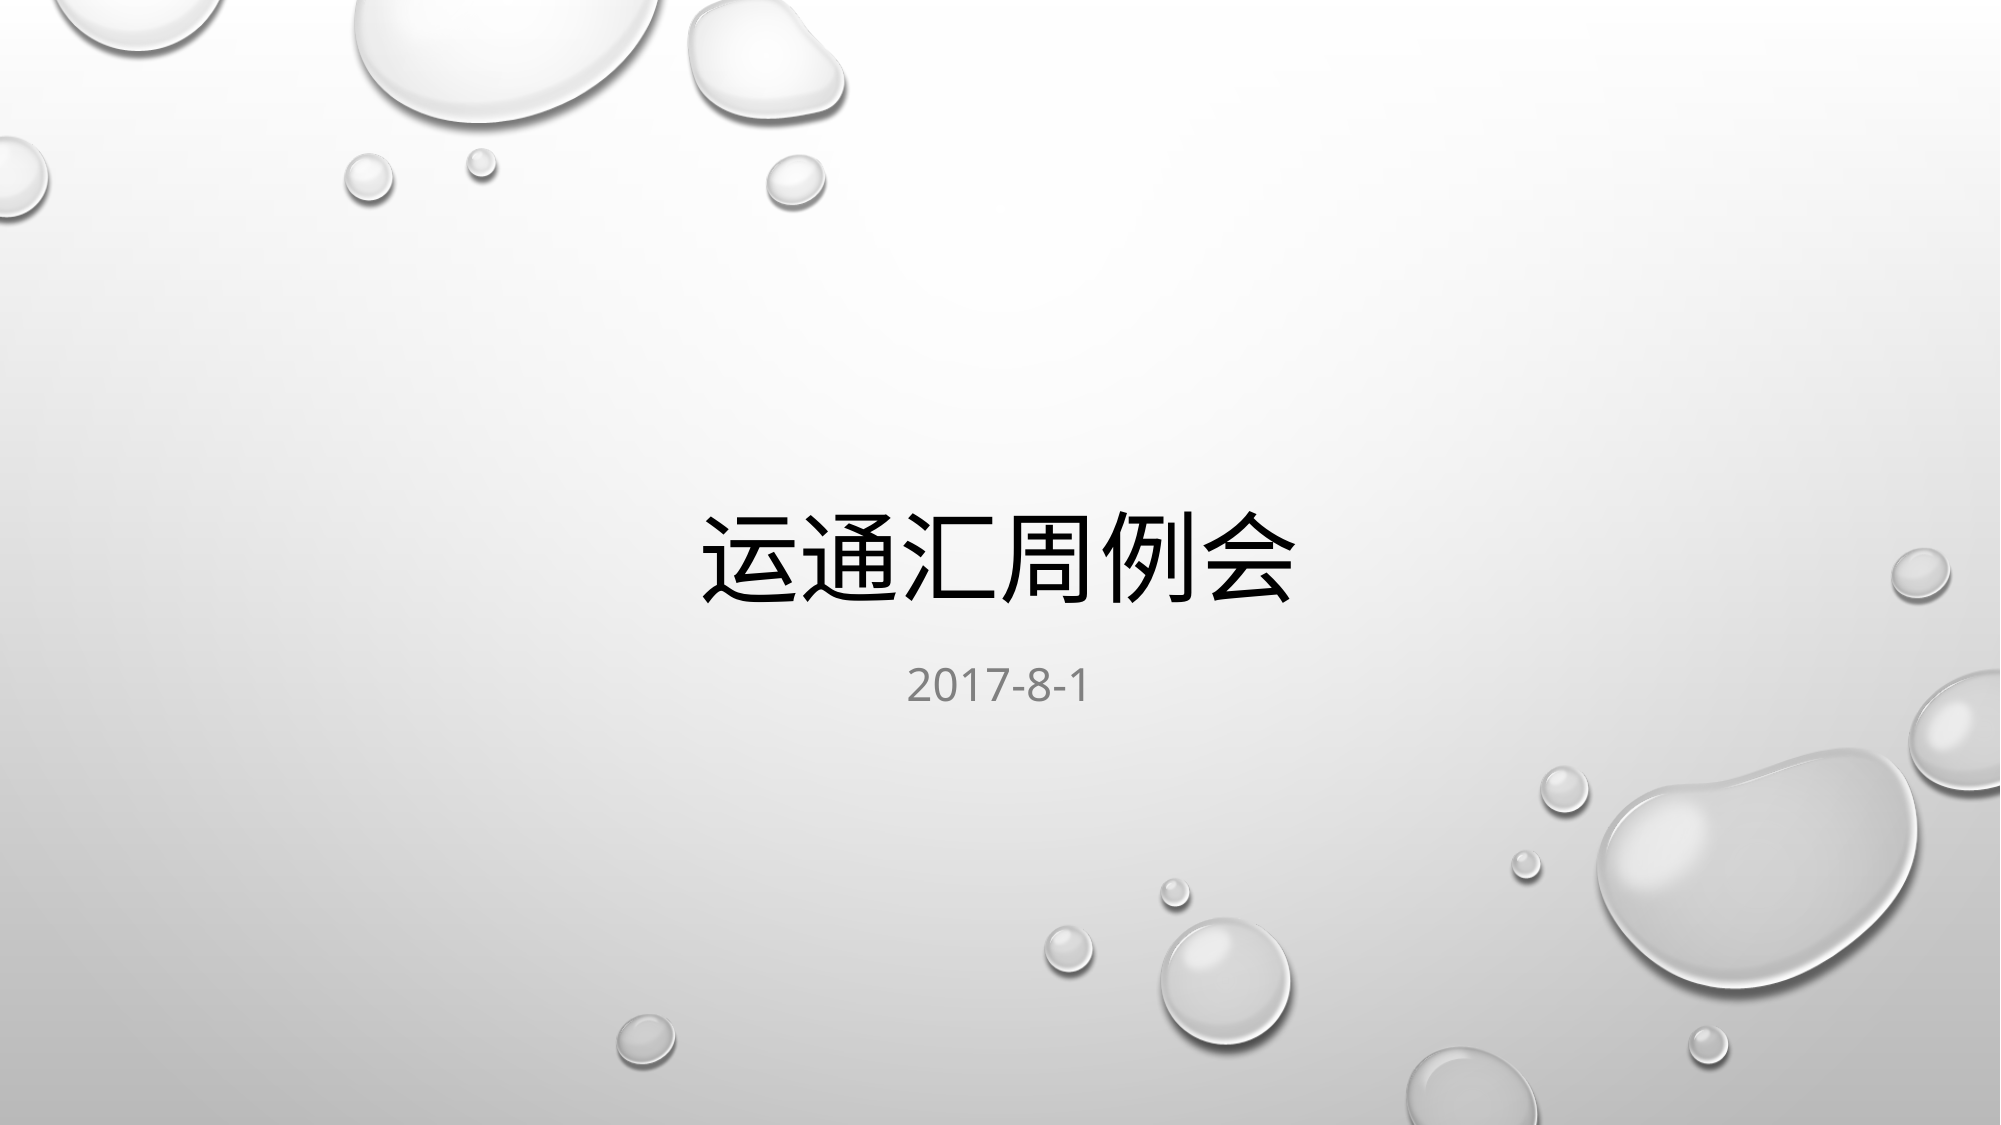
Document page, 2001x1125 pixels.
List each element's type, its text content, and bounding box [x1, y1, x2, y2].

title 运通汇周例会 [287, 213, 1713, 625]
picture [0, 0, 2000, 1125]
subtitle 2017-8-1 [287, 637, 1713, 863]
